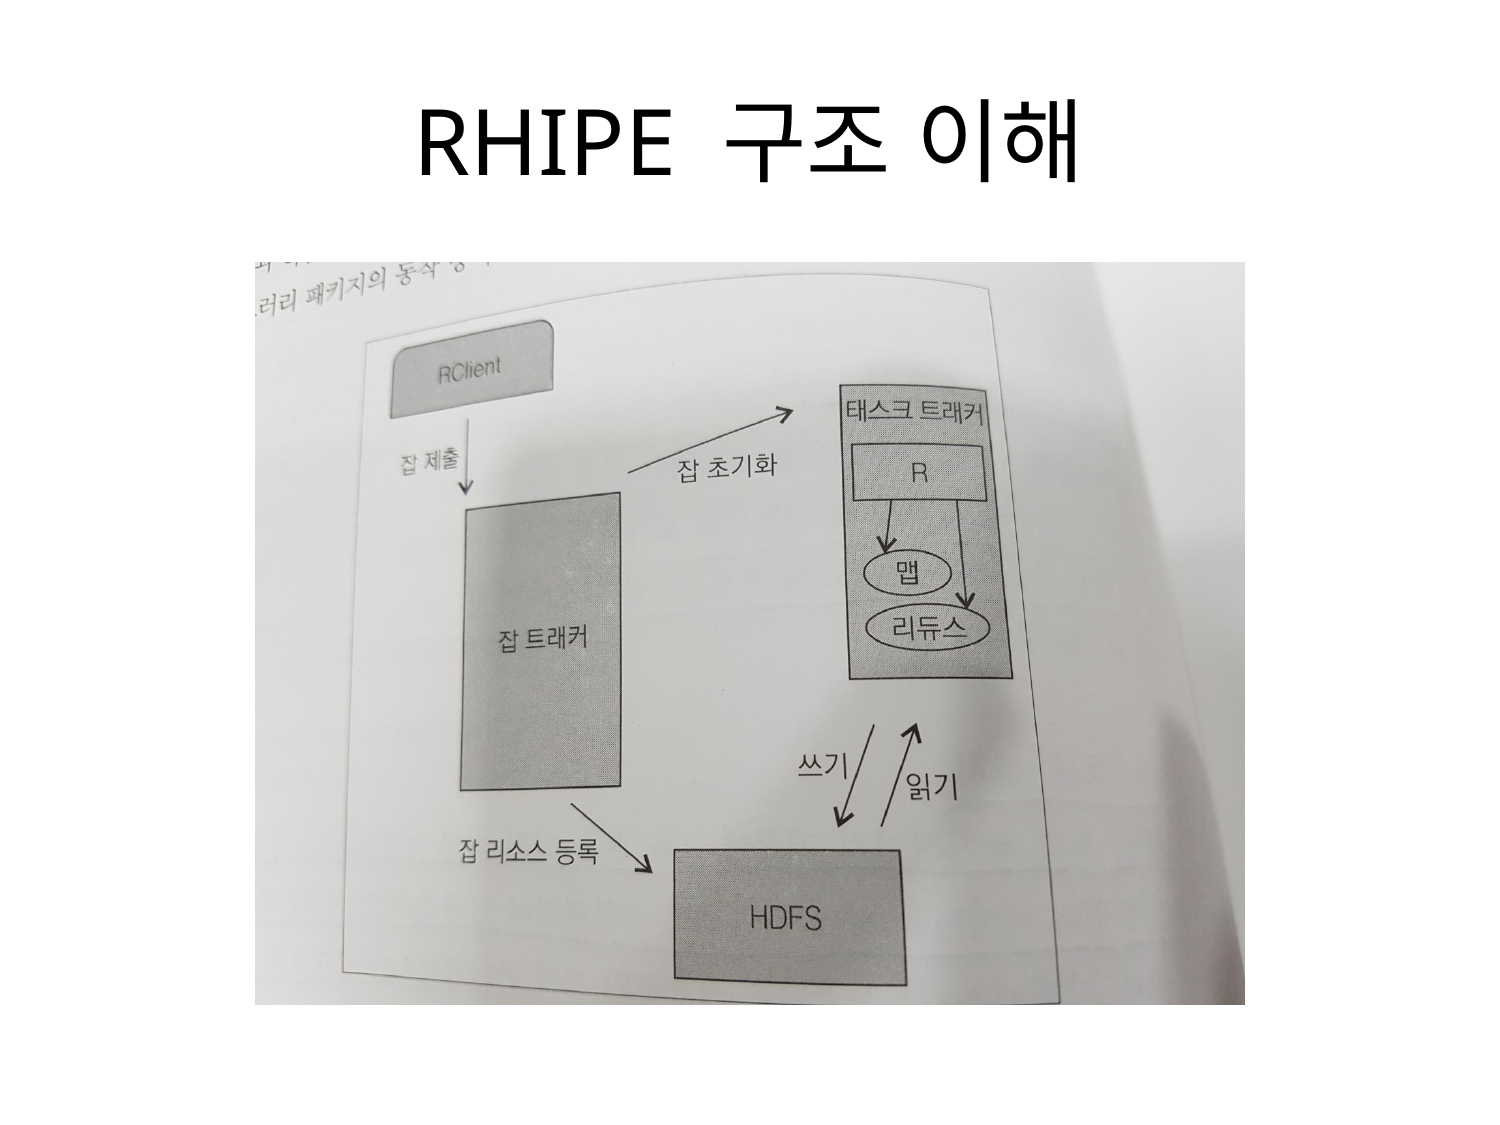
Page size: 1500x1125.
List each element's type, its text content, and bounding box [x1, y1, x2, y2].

title RHIPE 구조 이해 [75, 45, 1425, 233]
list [254, 262, 1246, 1006]
